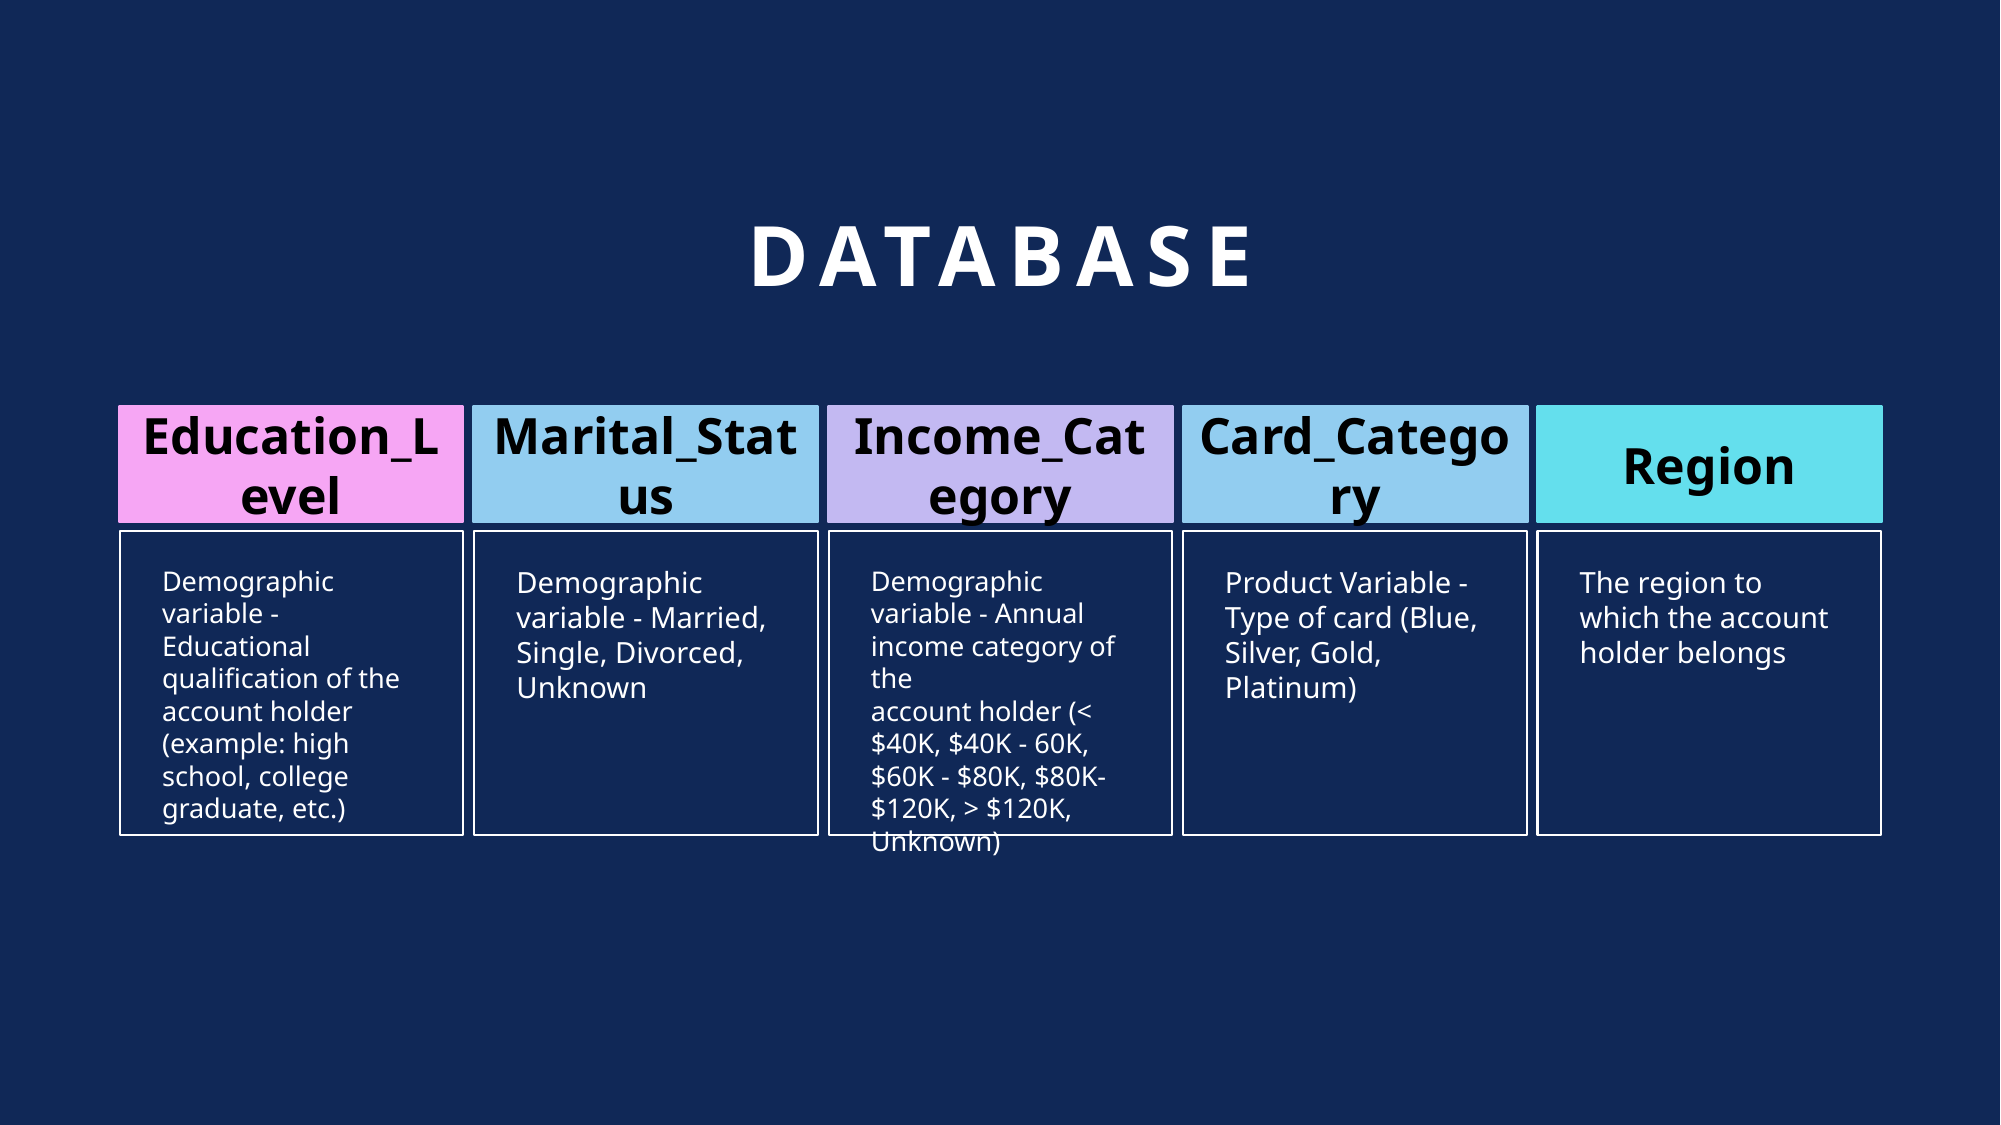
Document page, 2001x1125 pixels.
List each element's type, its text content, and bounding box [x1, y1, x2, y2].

list The region to which the account holder belongs [1536, 530, 1882, 836]
list Income_Category [827, 405, 1174, 523]
list Demographic variable - Annual income category of the account holder (< $40K, $40K - 60K, $60K - $80K, $80K-$120K, > $120K, Unknown) [828, 530, 1173, 836]
list Demographic variable - Married, Single, Divorced, Unknown [473, 530, 819, 836]
list Education_Level [118, 405, 464, 523]
list Region [1536, 405, 1883, 523]
list Demographic variable - Educational qualification of the account holder (example: high school, college graduate, etc.) [119, 530, 464, 836]
title database [271, 136, 1728, 312]
list Marital_Status [472, 405, 819, 523]
list Card_Category [1182, 405, 1529, 523]
list Product Variable - Type of card (Blue, Silver, Gold, Platinum) [1182, 530, 1528, 836]
